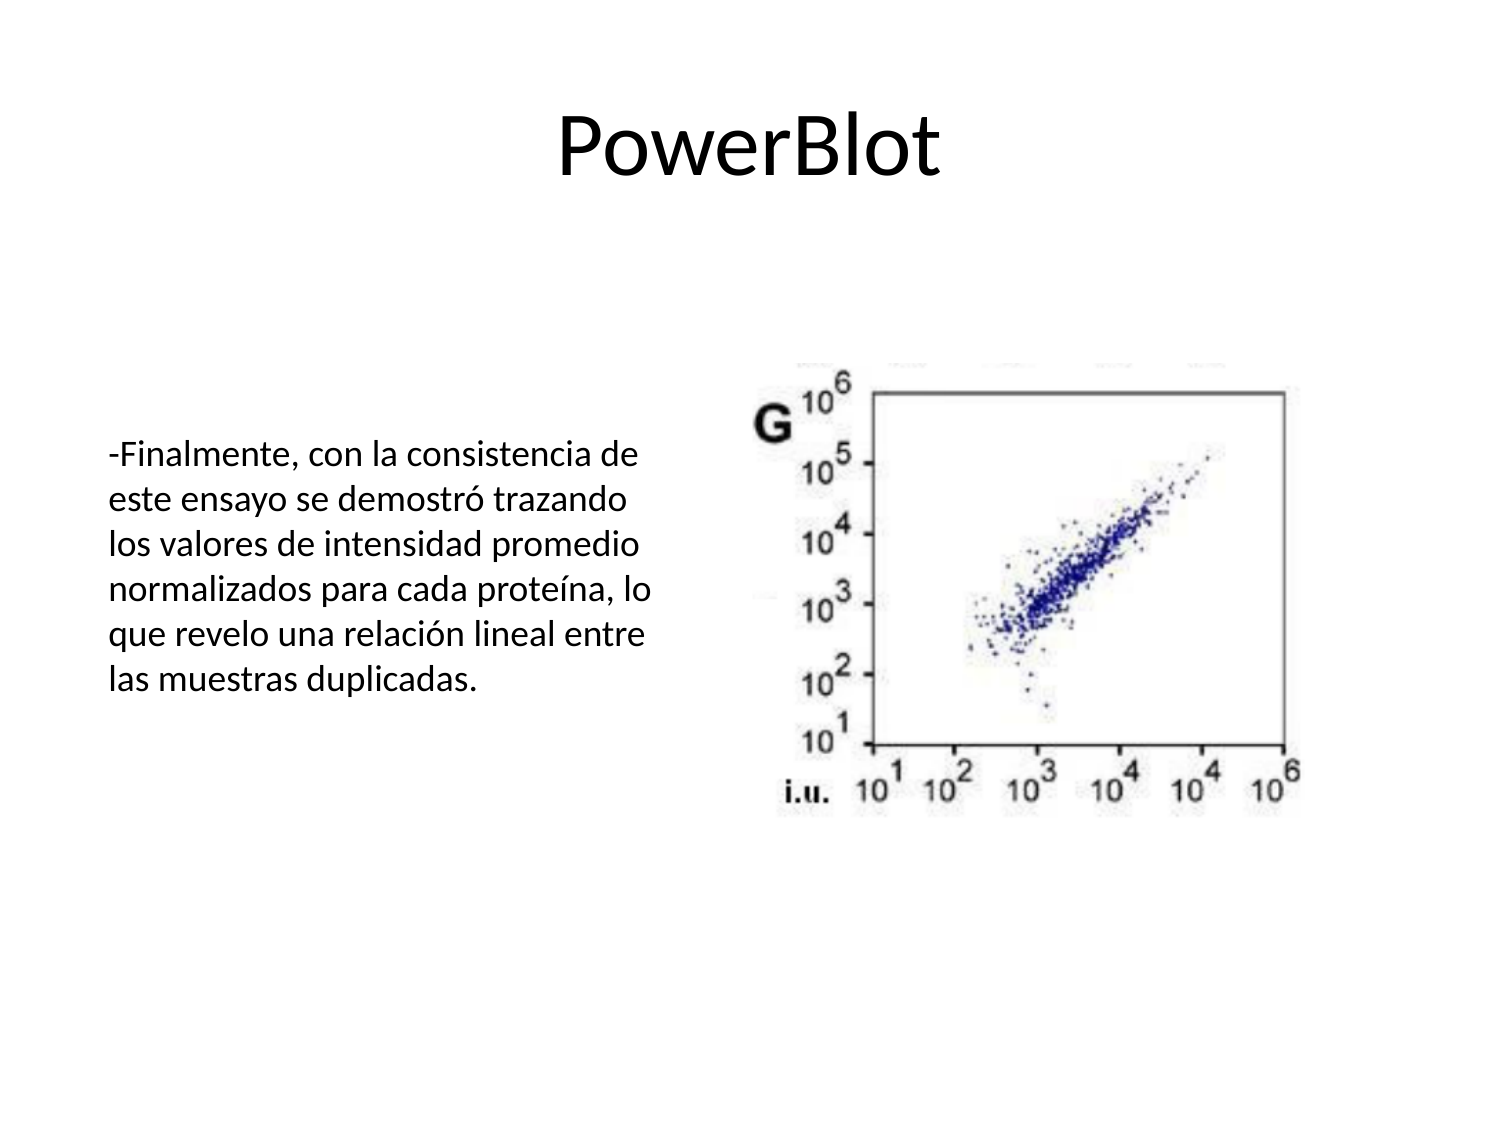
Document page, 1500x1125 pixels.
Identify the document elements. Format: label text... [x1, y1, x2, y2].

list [749, 362, 1307, 819]
title PowerBlot [75, 45, 1425, 233]
text_box -Finalmente, con la consistencia de este ensayo se demostró trazando los valores de intensidad promedio normalizados para cada proteína, lo que revelo una relación lineal entre las muestras duplicadas. [93, 421, 668, 707]
